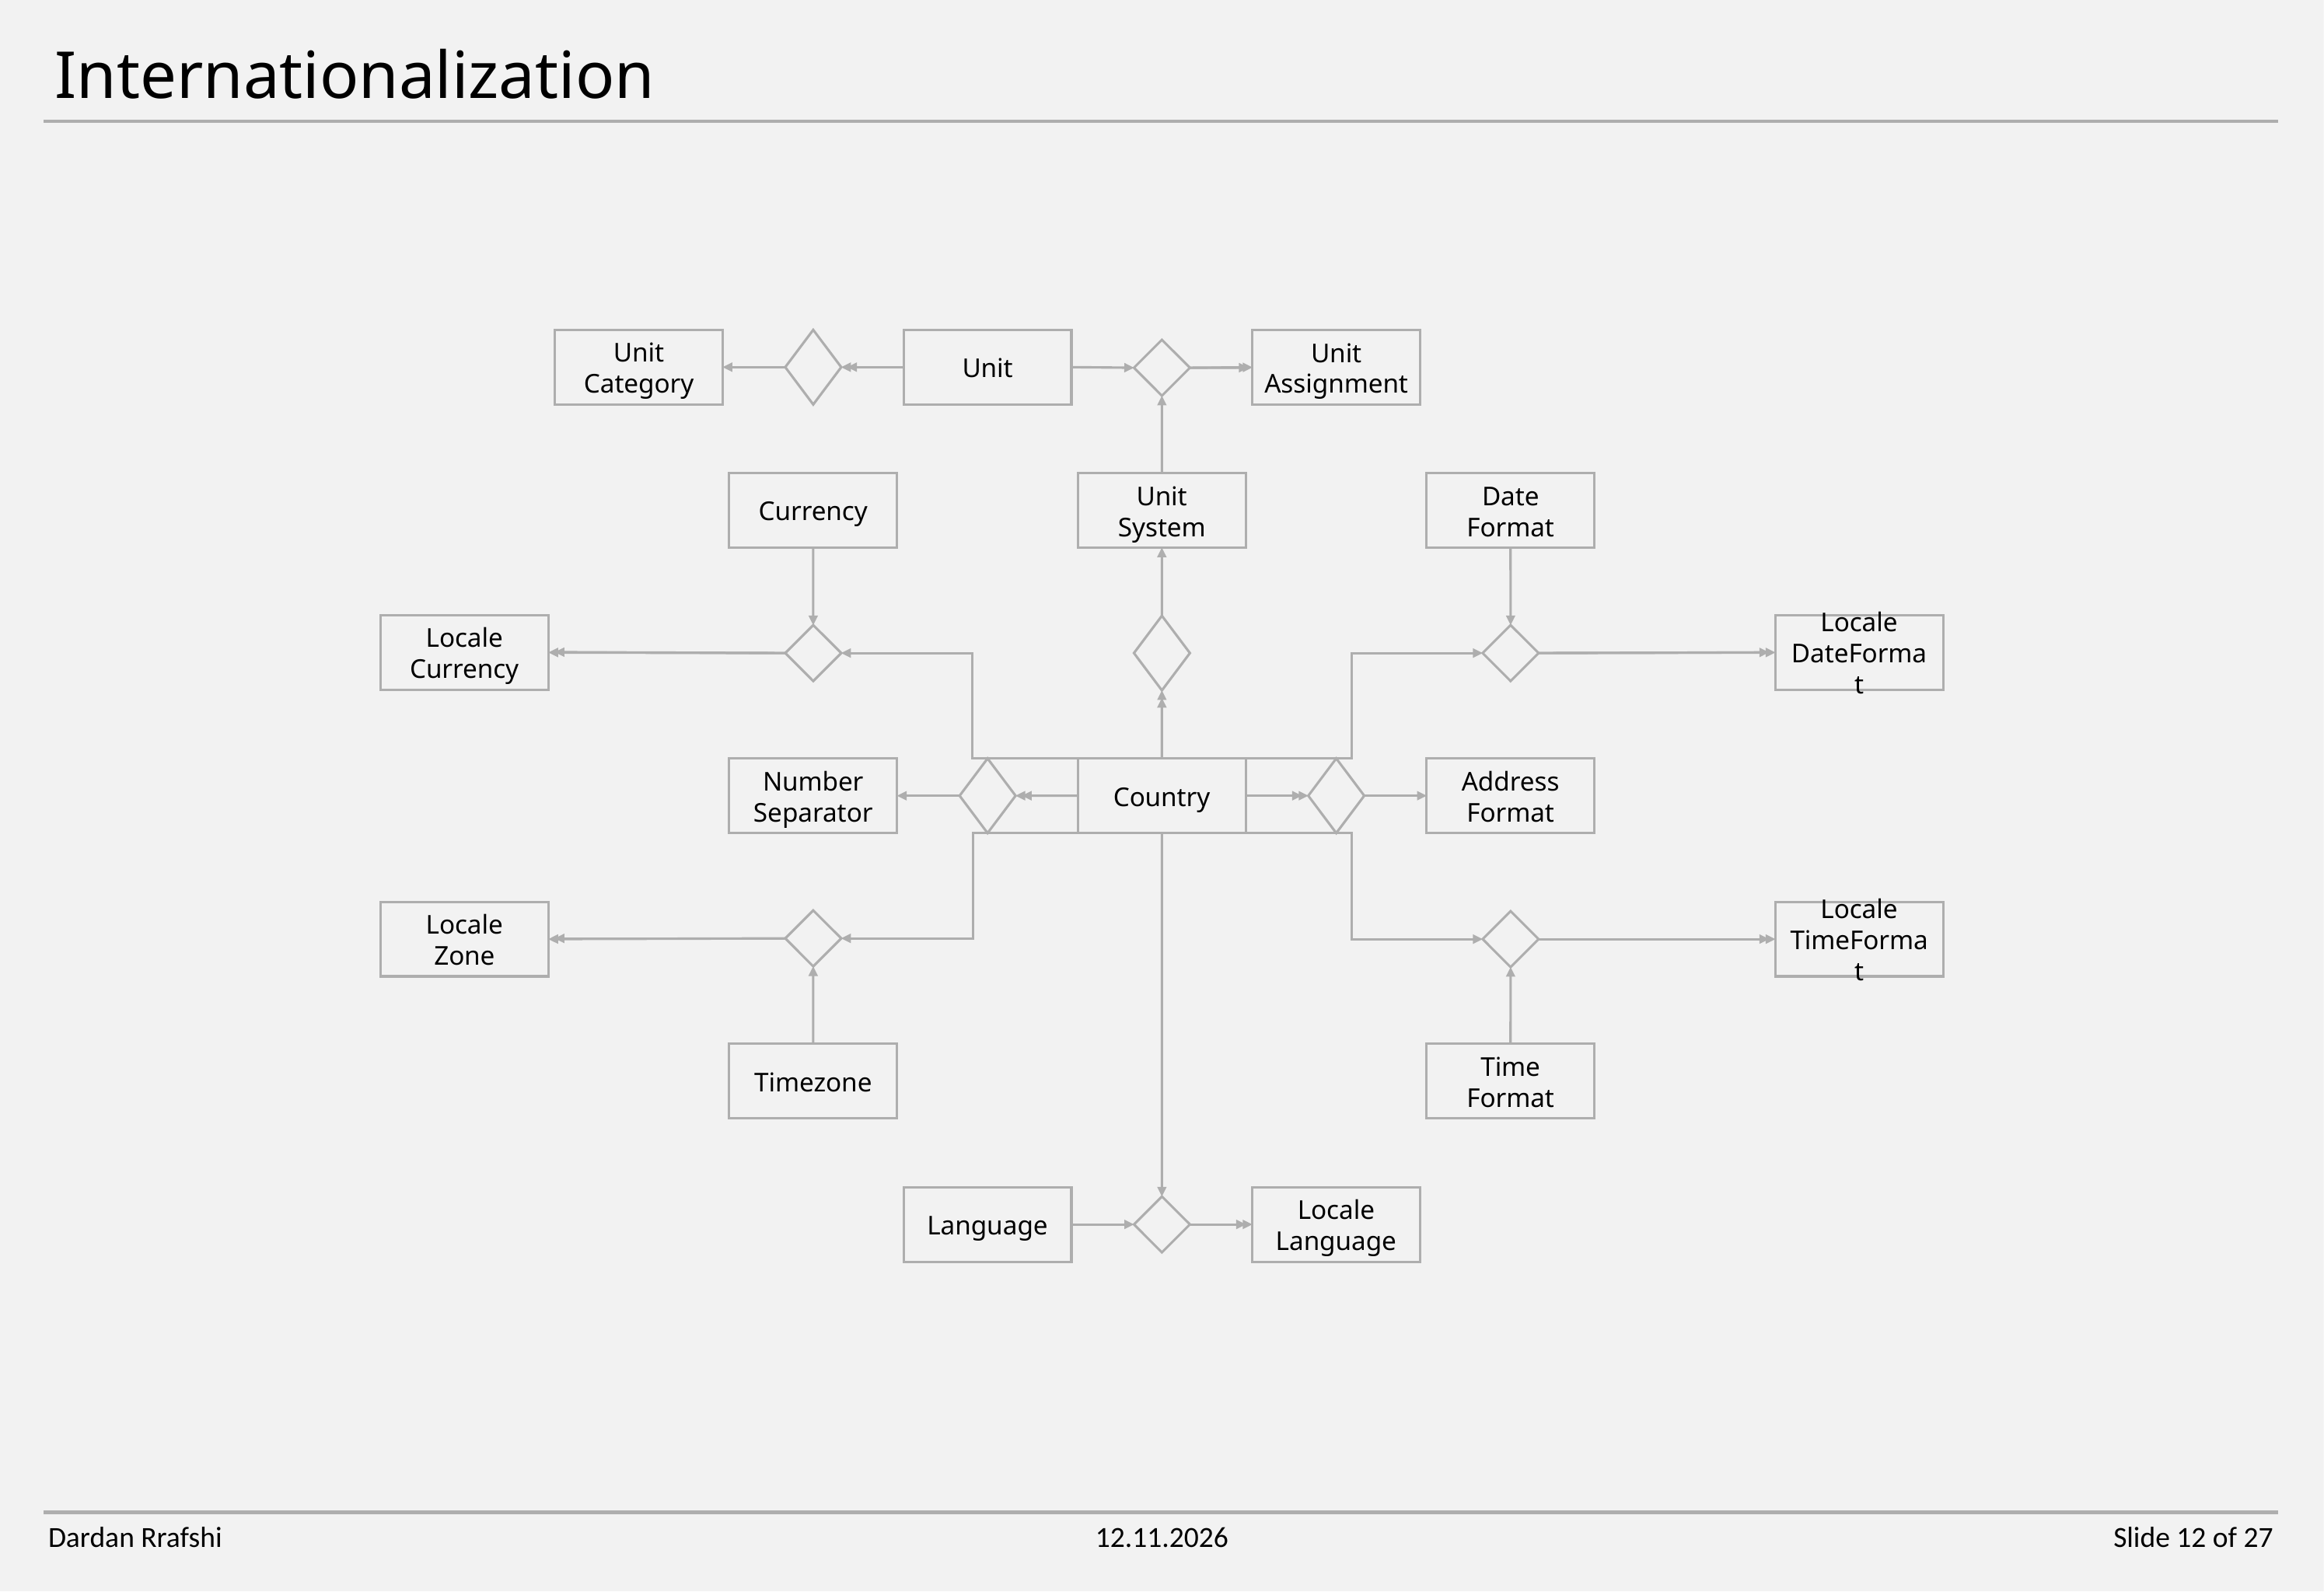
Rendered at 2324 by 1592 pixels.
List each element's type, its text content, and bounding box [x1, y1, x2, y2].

text_box [1482, 624, 1539, 683]
text_box [785, 624, 842, 683]
text_box [1133, 338, 1190, 396]
text_box Dardan Rrafshi [37, 1512, 243, 1559]
text_box [1308, 759, 1365, 833]
text_box [785, 328, 842, 407]
text_box Number Separator [729, 758, 898, 834]
text_box Unit Assignment [1252, 330, 1421, 406]
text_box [1222, 653, 1483, 759]
text_box [1133, 616, 1191, 691]
text_box Language [903, 1186, 1072, 1262]
text_box Locale DateFormat [1774, 614, 1944, 690]
text_box Address Format [1426, 758, 1595, 834]
text_box Unit System [1077, 473, 1246, 549]
text_box [959, 759, 1016, 832]
text_box Locale Zone [379, 901, 549, 977]
text_box Locale Language [1252, 1186, 1421, 1262]
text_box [840, 653, 1102, 759]
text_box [840, 833, 1103, 939]
text_box Slide 12 of 27 [2078, 1512, 2285, 1559]
text_box [1133, 1196, 1190, 1254]
text_box Locale Currency [379, 614, 549, 690]
text_box [1482, 909, 1539, 968]
text_box Unit Category [554, 329, 724, 405]
text_box Unit [903, 329, 1072, 405]
text_box Date Format [1426, 473, 1595, 549]
text_box Time Format [1426, 1043, 1595, 1119]
text_box Locale TimeFormat [1774, 901, 1944, 977]
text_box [1222, 833, 1483, 940]
text_box Timezone [729, 1043, 898, 1119]
text_box Currency [729, 473, 898, 549]
text_box 30.03.2021 [1058, 1513, 1265, 1559]
text_box [785, 909, 842, 967]
text_box Country [1077, 758, 1246, 834]
